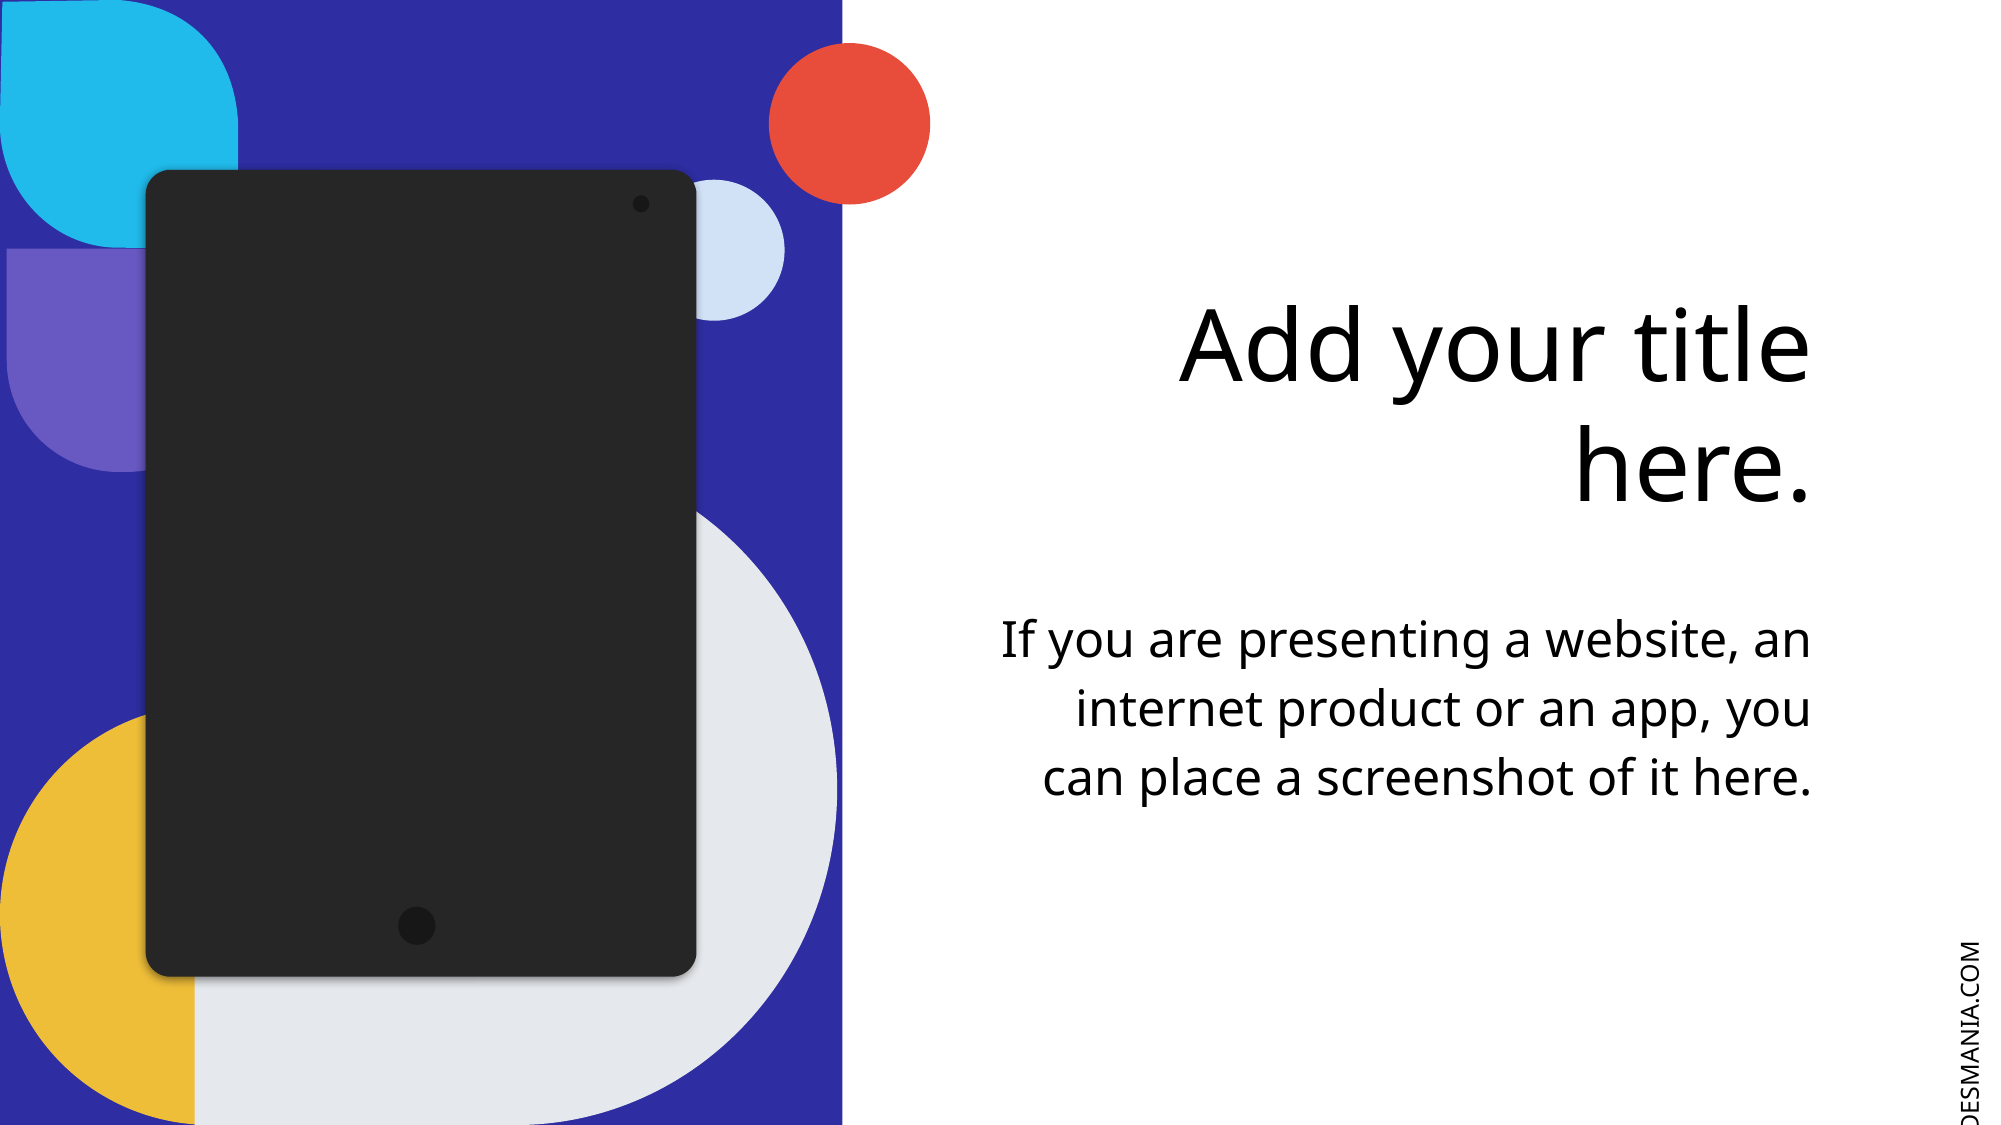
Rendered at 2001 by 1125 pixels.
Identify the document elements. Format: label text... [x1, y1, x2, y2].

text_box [145, 169, 697, 977]
title Add your title here. [968, 261, 1834, 388]
list If you are presenting a website, an internet product or an app, you can place a screenshot of it here. [968, 578, 1834, 971]
